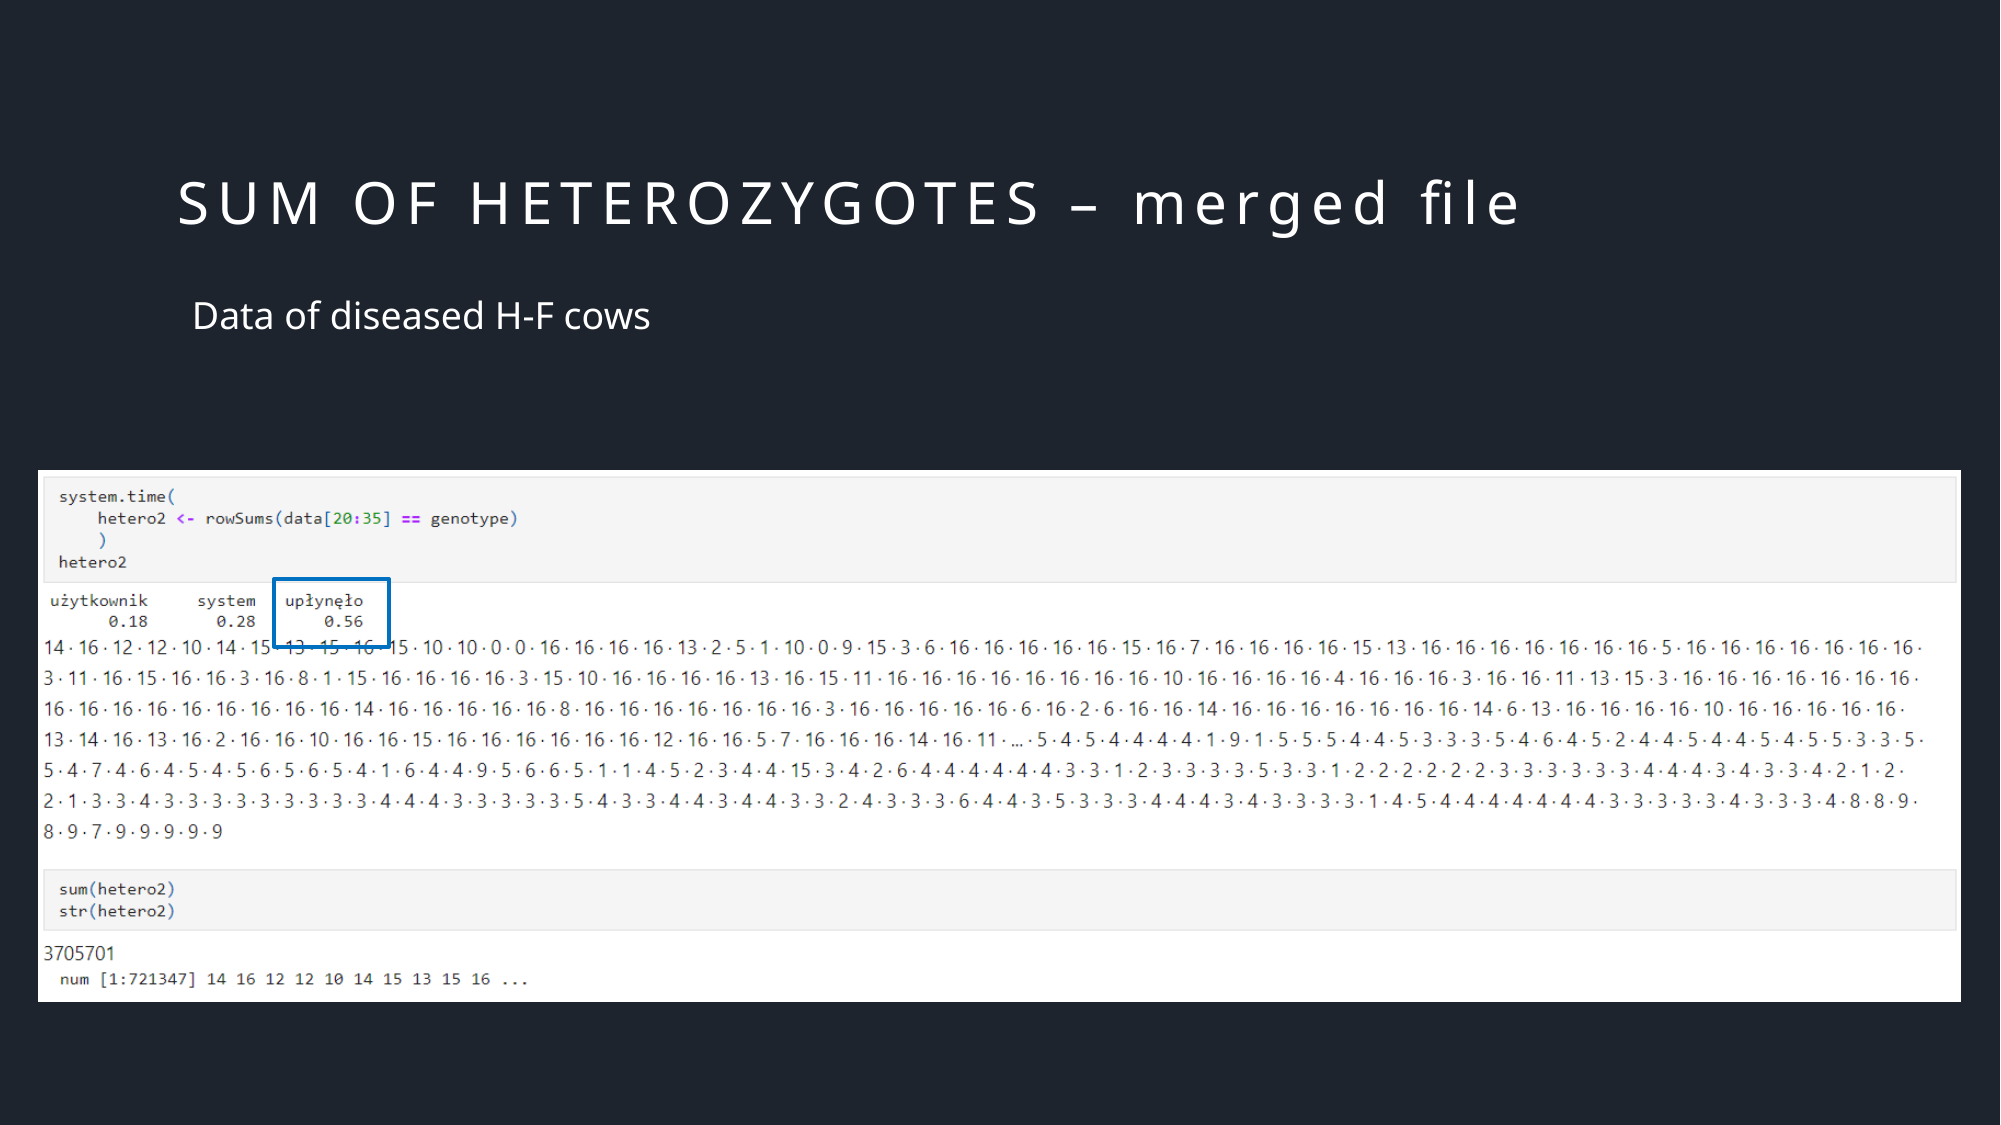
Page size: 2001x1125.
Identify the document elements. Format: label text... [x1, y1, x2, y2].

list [37, 469, 1962, 1002]
text_box Data of diseased H-F cows [177, 284, 1347, 344]
title sum of heterozygotes – merged file [177, 165, 1822, 274]
